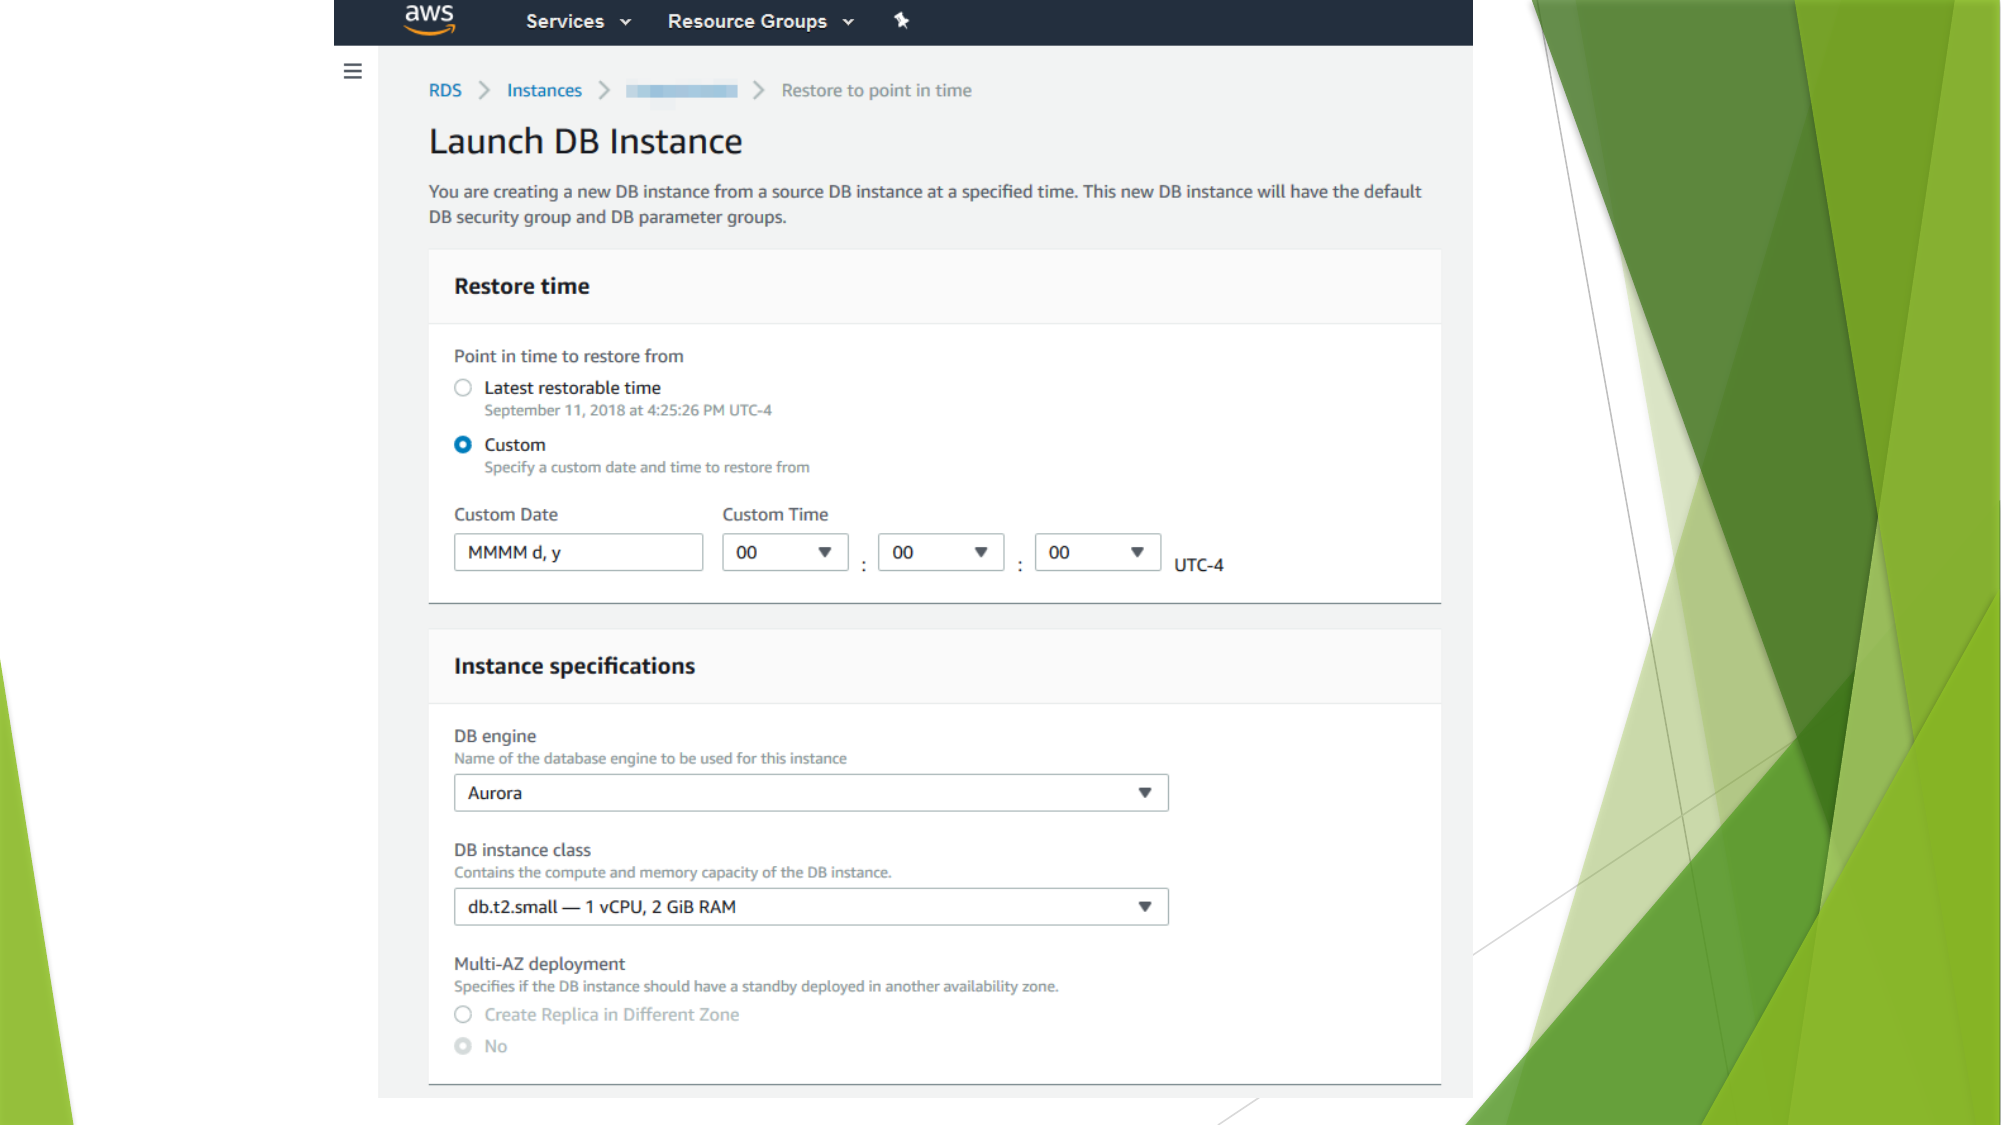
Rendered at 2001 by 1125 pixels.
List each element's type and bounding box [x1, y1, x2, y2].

picture [334, 0, 1473, 1098]
